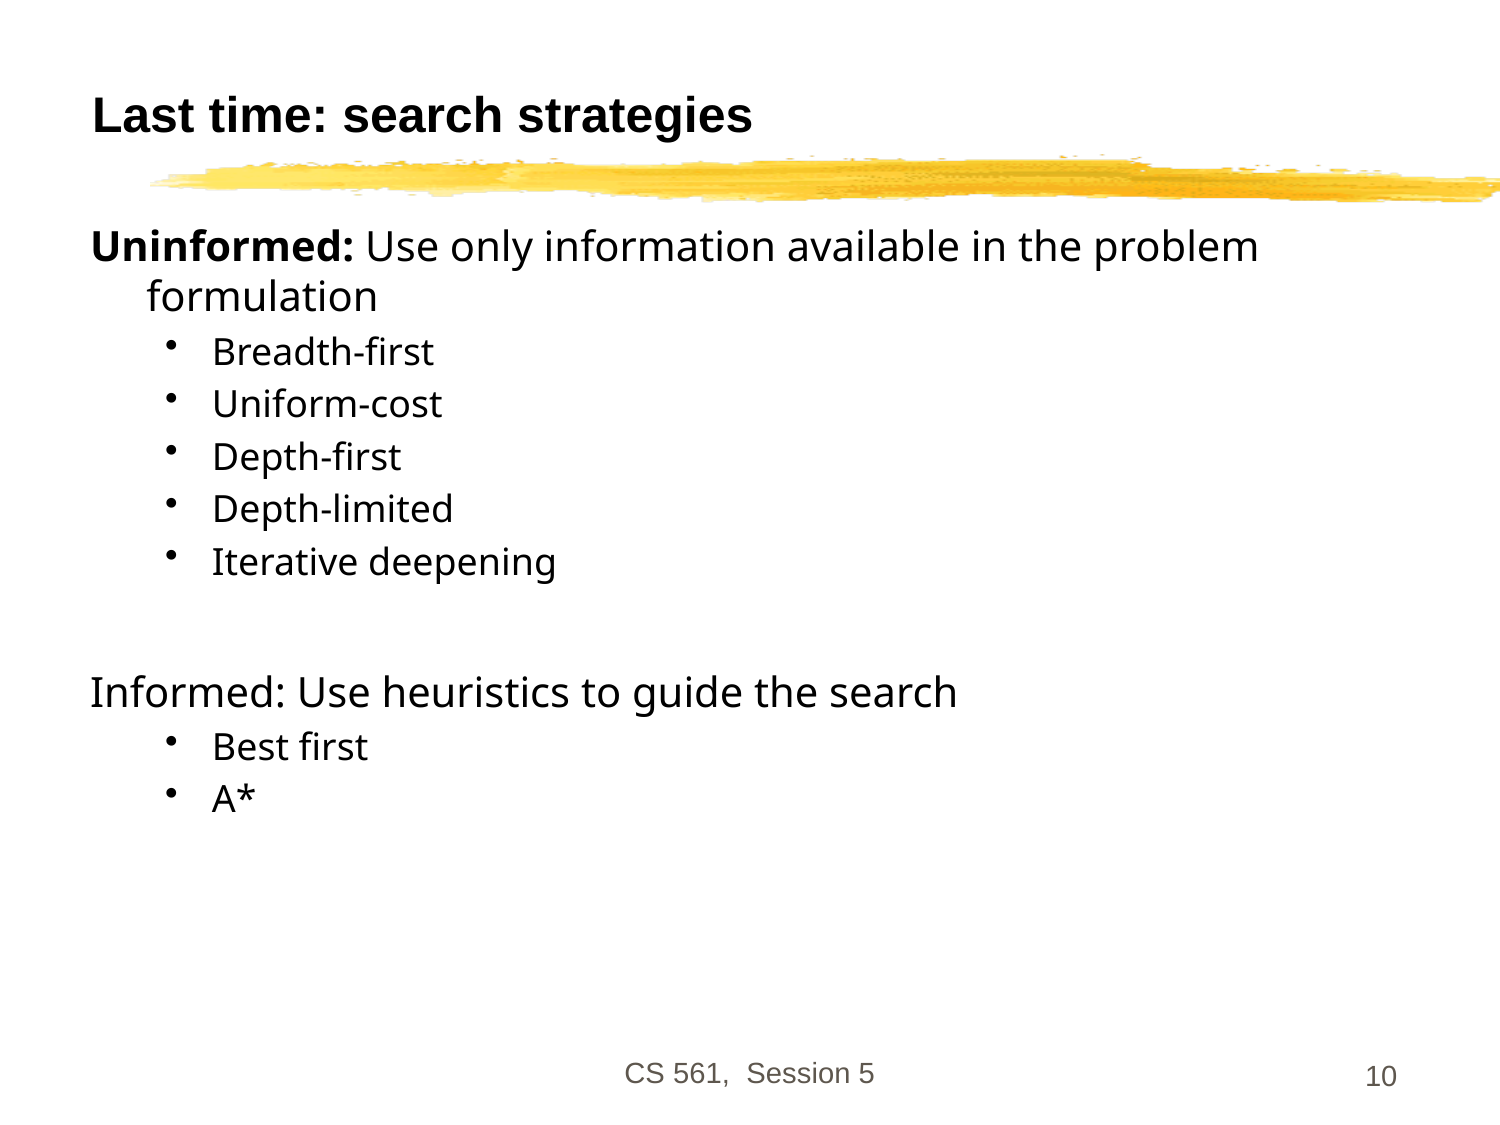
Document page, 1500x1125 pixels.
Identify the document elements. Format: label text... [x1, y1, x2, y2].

picture [150, 149, 1500, 213]
slide_number 10 [1099, 1024, 1413, 1101]
list Uninformed: Use only information available in the problem formulation Breadth-first Uniform-cost Depth-first Depth-limited Iterative deepening Informed: Use heuristics to guide the search Best first A* [74, 212, 1463, 994]
title Last time: search strategies [76, 37, 1415, 151]
footer CS 561, Session 5 [512, 1021, 988, 1098]
